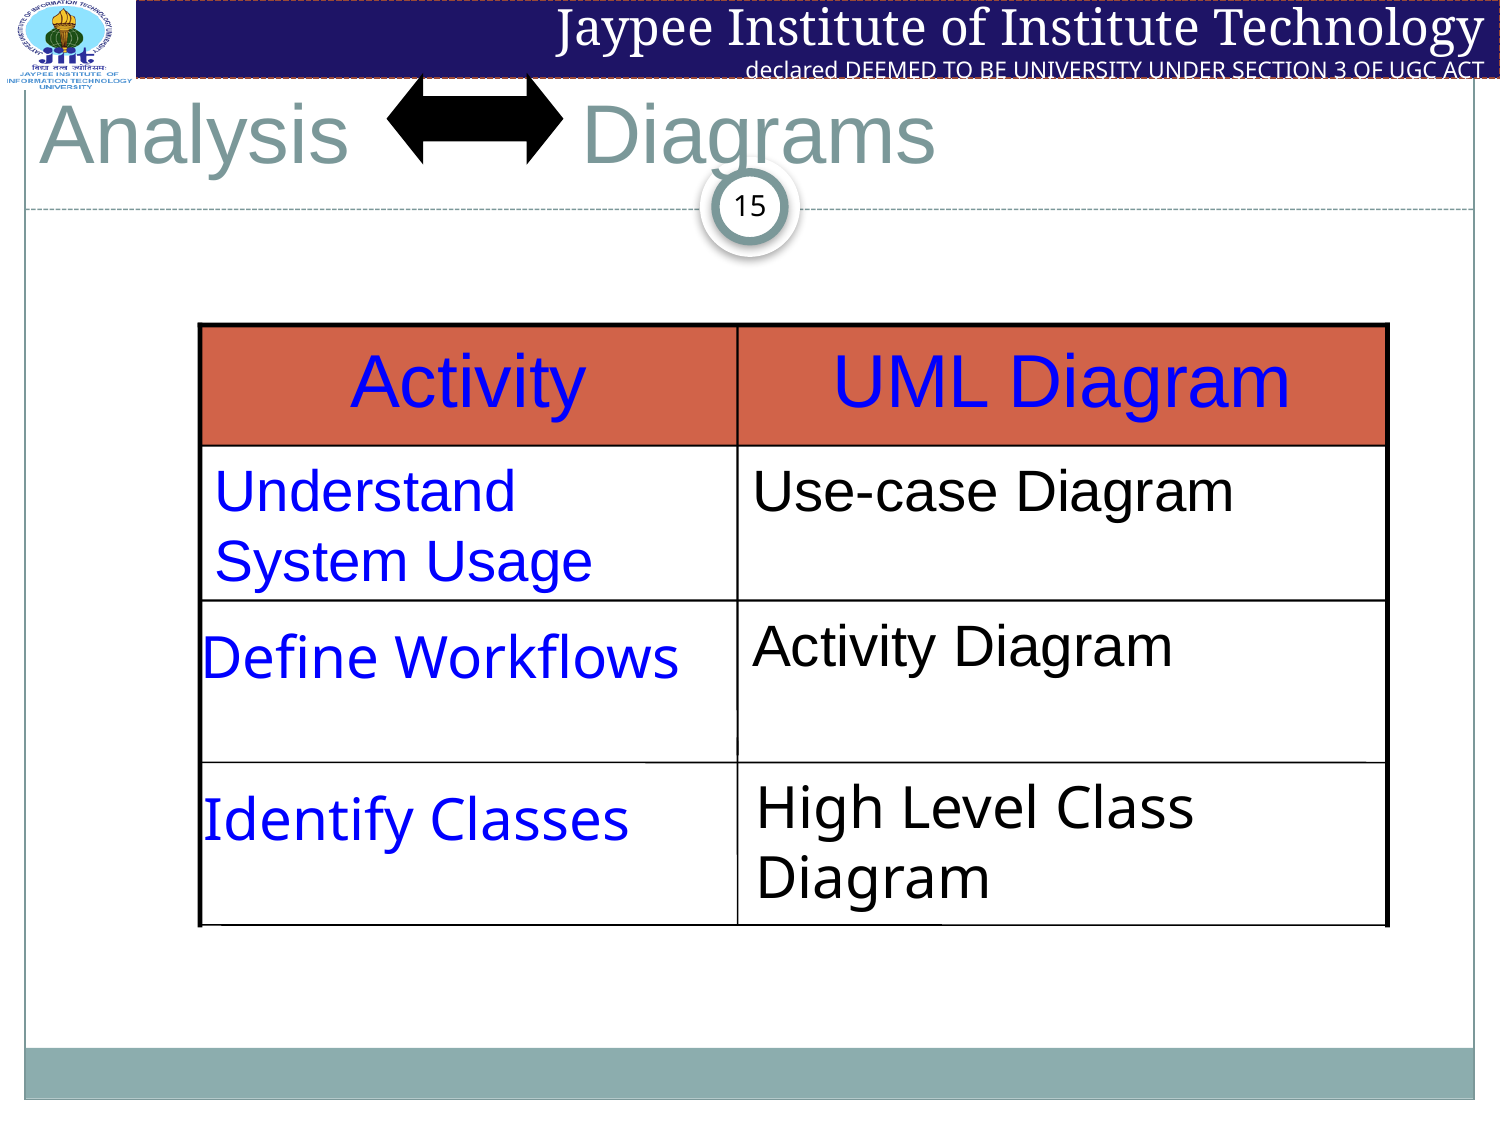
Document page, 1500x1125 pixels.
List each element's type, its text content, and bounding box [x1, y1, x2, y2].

slide_number 15 [712, 188, 788, 243]
text_box [387, 74, 563, 163]
text_box Identify Classes [189, 774, 646, 930]
picture [0, 0, 136, 90]
text_box Use-case Diagram [738, 446, 1387, 600]
title Analysis Diagrams [24, 24, 1468, 188]
text_box UML Diagram [738, 326, 1387, 445]
list [137, 275, 787, 1006]
text_box High Level Class Diagram [740, 762, 1226, 918]
text_box Activity [200, 324, 737, 445]
text_box Define Workflows [185, 612, 696, 698]
text_box Activity Diagram [738, 601, 1387, 756]
text_box Understand System Usage [200, 446, 737, 600]
